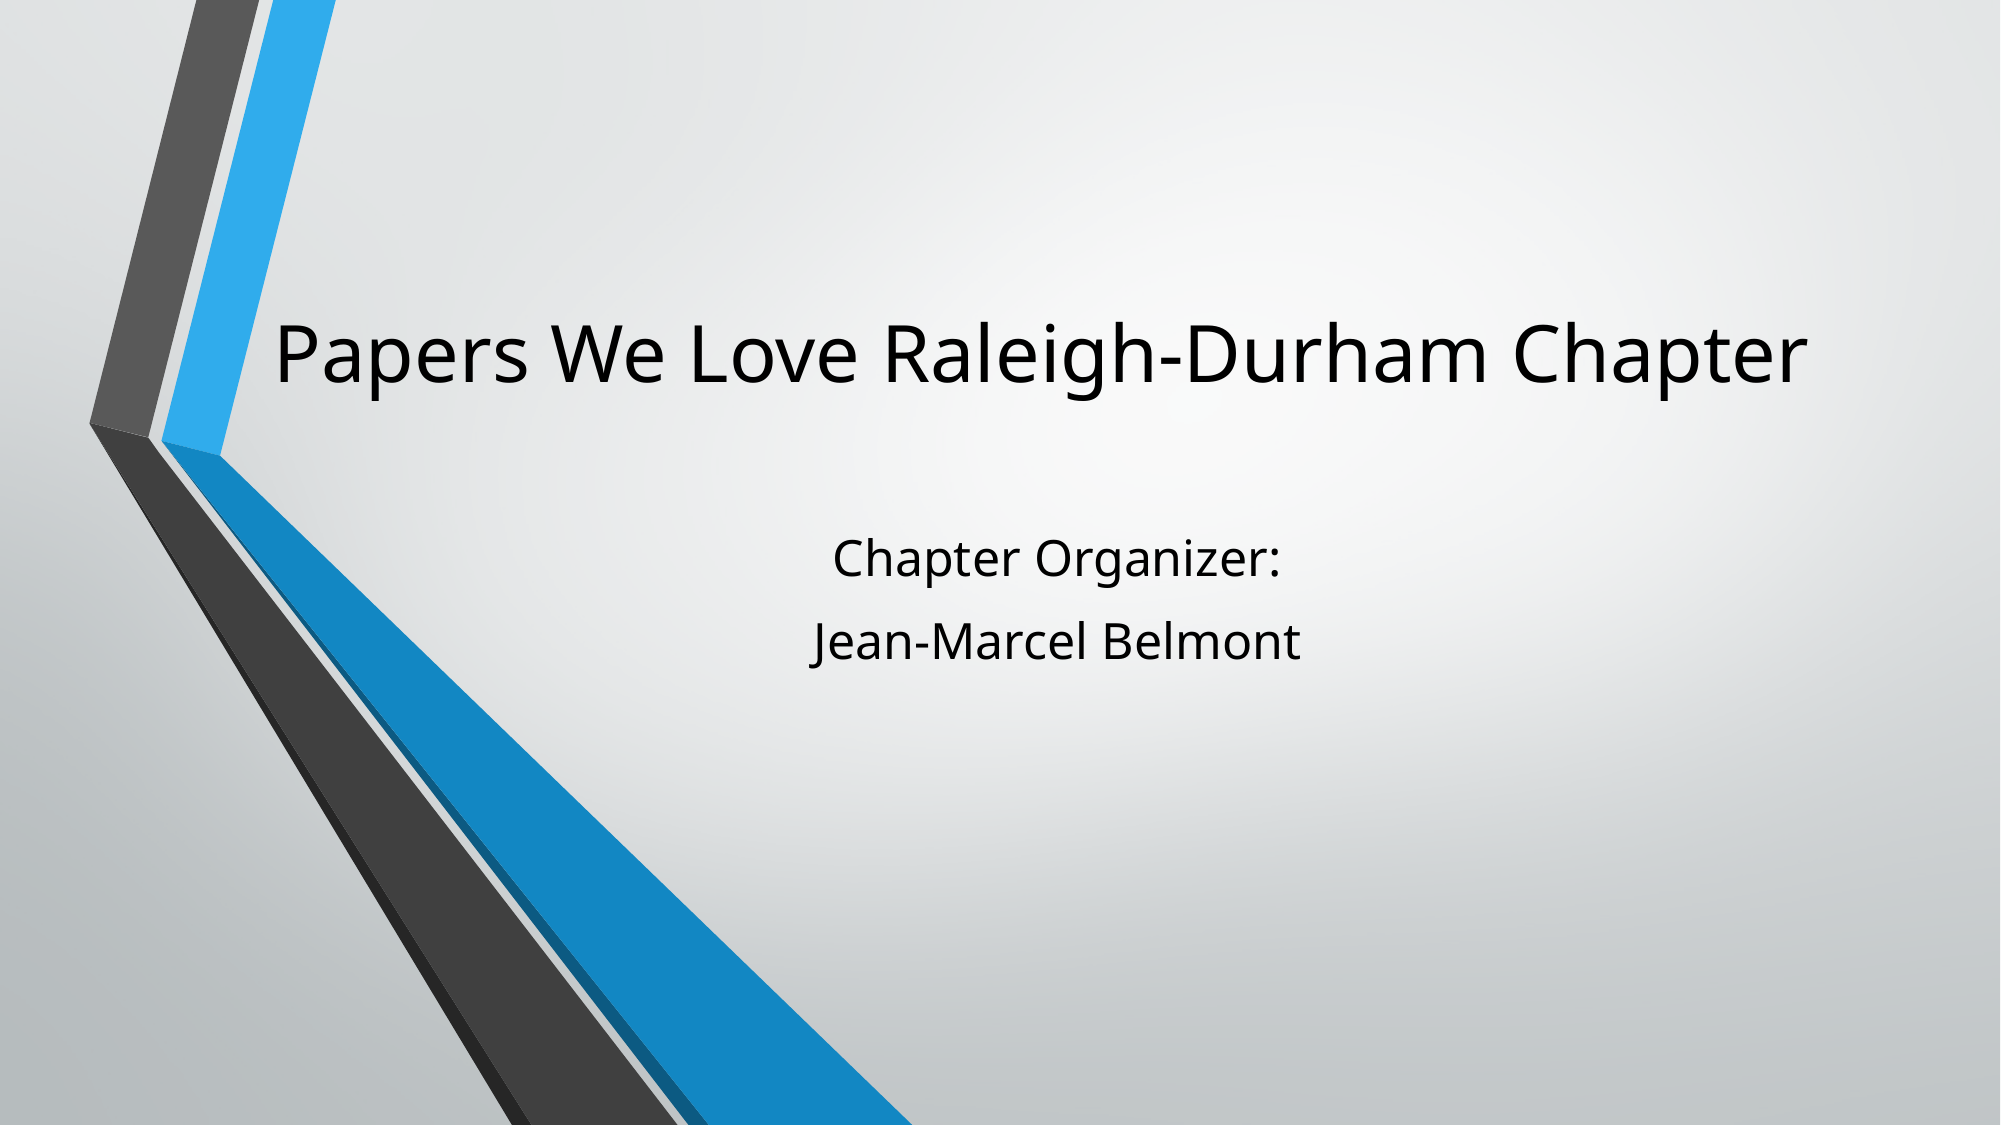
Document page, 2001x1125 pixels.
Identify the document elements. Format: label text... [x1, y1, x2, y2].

title Papers We Love Raleigh-Durham Chapter [112, 112, 1972, 406]
subtitle Chapter Organizer: Jean-Marcel Belmont [353, 519, 1762, 758]
